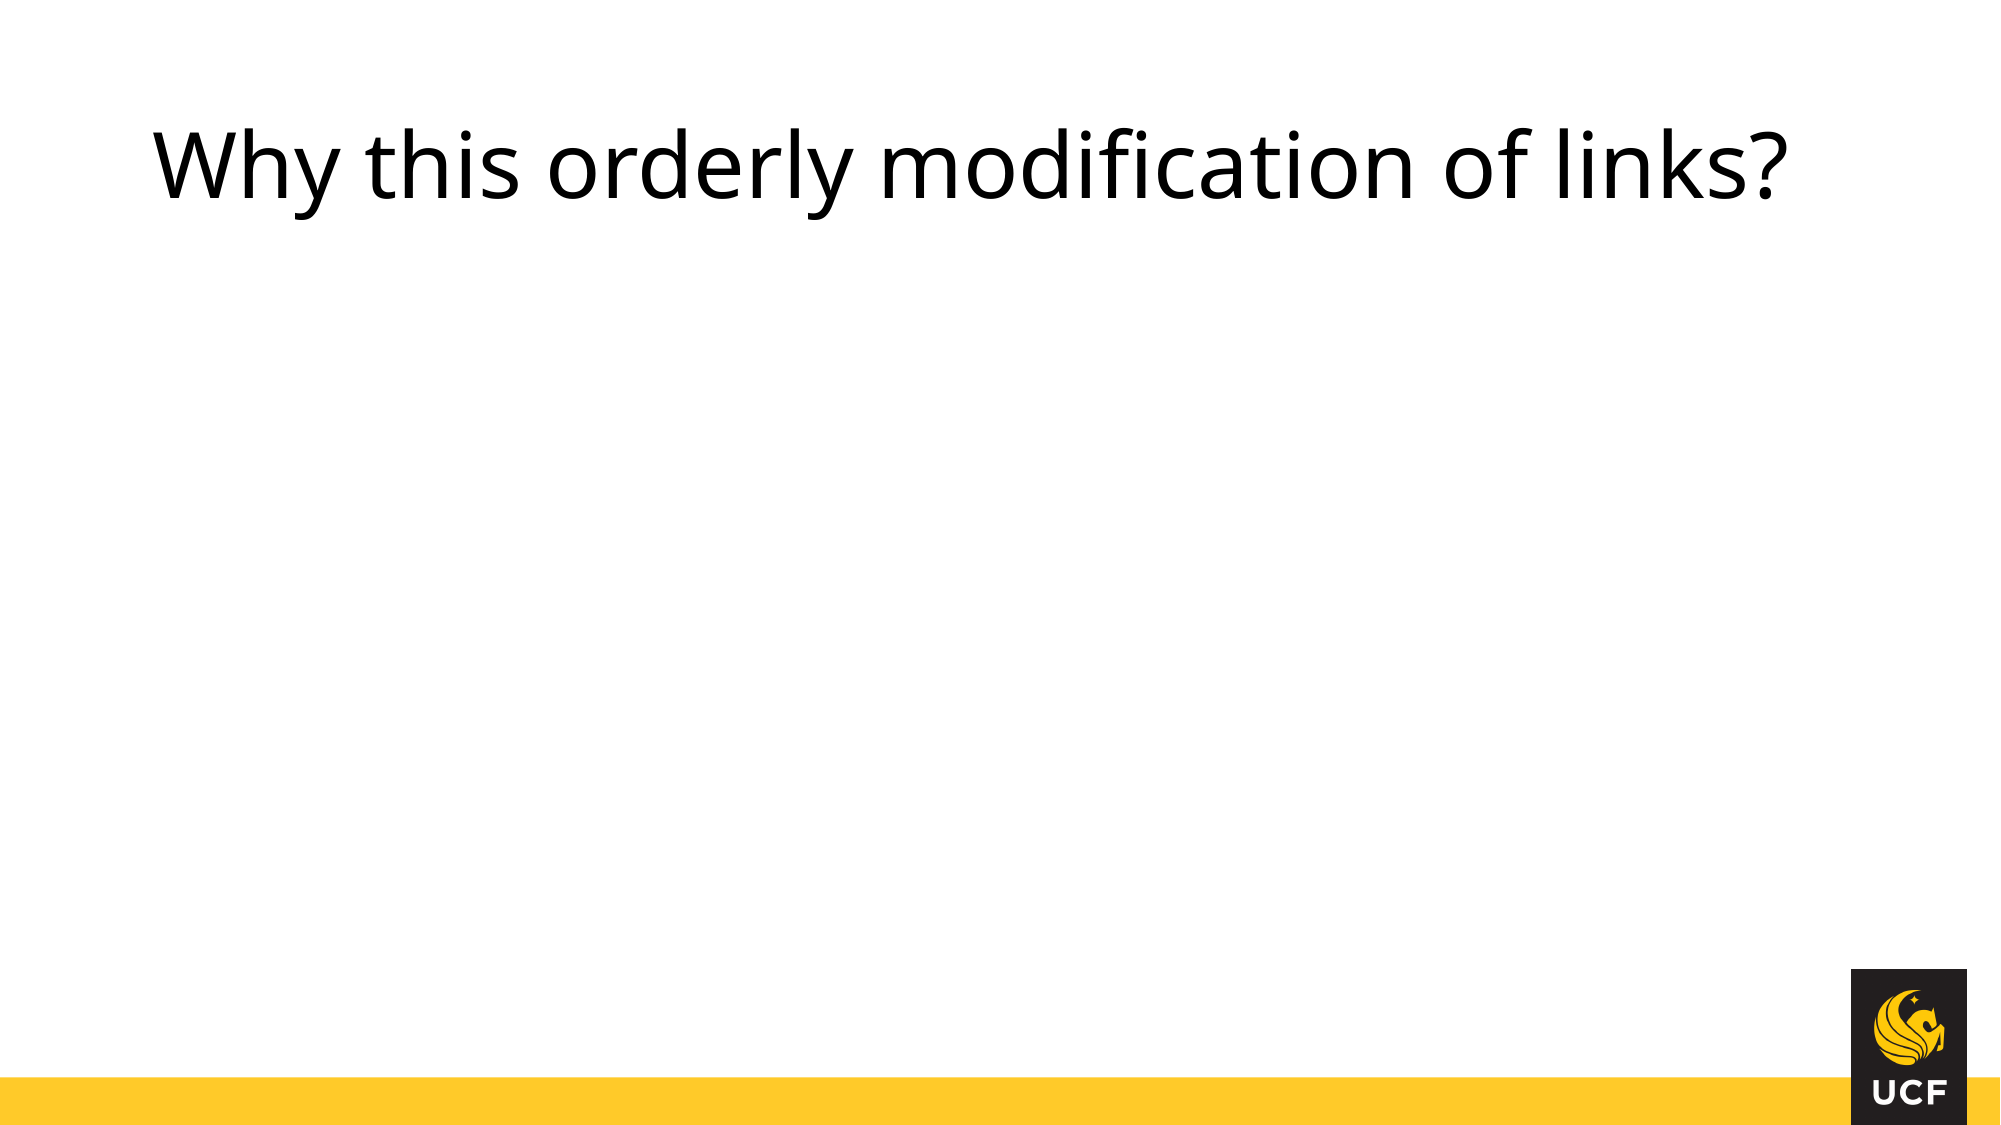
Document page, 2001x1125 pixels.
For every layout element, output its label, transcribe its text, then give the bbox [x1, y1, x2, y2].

list This is because, in this way concurrent operation can know in what stage a node is in. And the helper function exactly knows what step should be taken to help the operation take step forward. [190, 292, 1824, 1125]
picture [1851, 969, 1967, 1125]
title Why this orderly modification of links? [137, 59, 1863, 278]
